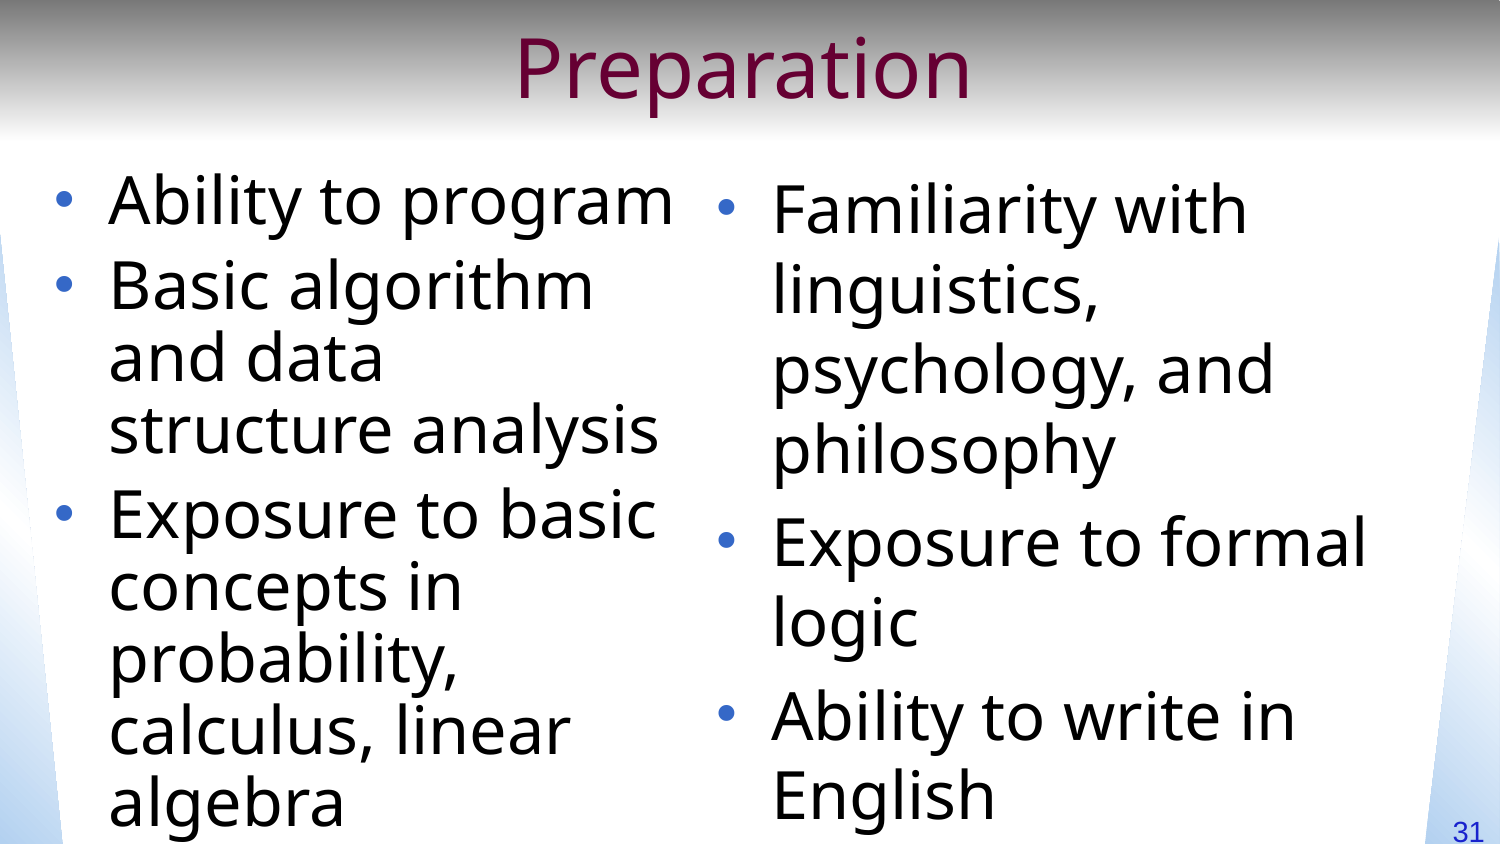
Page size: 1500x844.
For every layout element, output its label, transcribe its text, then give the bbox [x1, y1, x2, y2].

slide_number 31 [1424, 806, 1500, 844]
title Preparation [12, 0, 1475, 132]
list Familiarity with linguistics, psychology, and philosophy Exposure to formal logic Ability to write in English [699, 159, 1463, 742]
list Ability to program Basic algorithm and data structure analysis Exposure to basic concepts in probability, calculus, linear algebra [37, 159, 695, 742]
